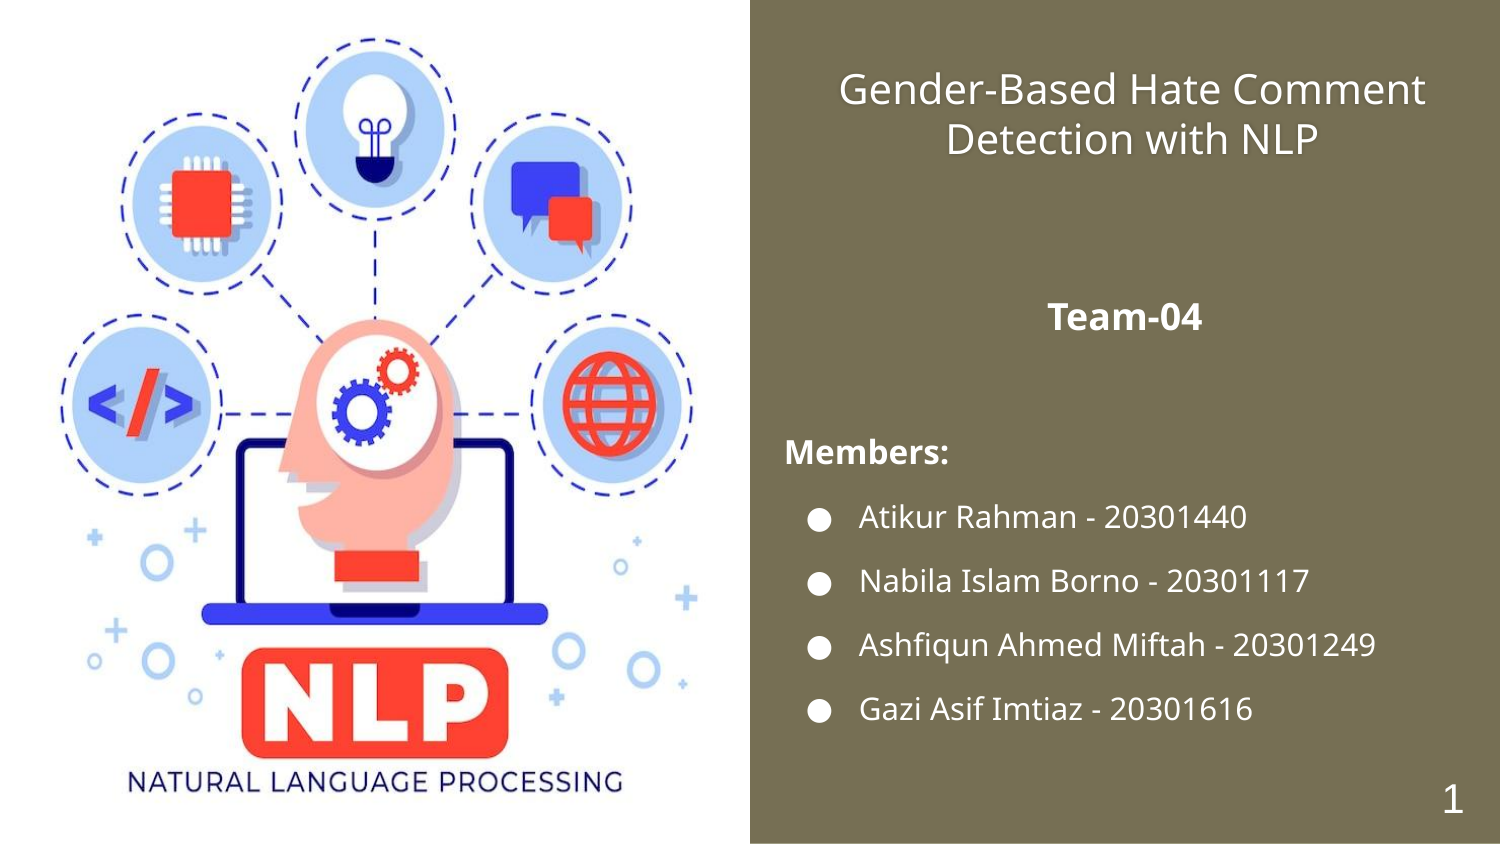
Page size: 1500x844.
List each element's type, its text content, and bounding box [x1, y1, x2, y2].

picture [0, 0, 751, 844]
subtitle Team-04 Members: Atikur Rahman - 20301440 Nabila Islam Borno - 20301117 Ashfiqun Ahmed Miftah - 20301249 Gazi Asif Imtiaz - 20301616 [768, 285, 1478, 835]
title Gender-Based Hate Comment Detection with NLP [768, 30, 1496, 196]
slide_number ‹#› [1389, 764, 1480, 830]
